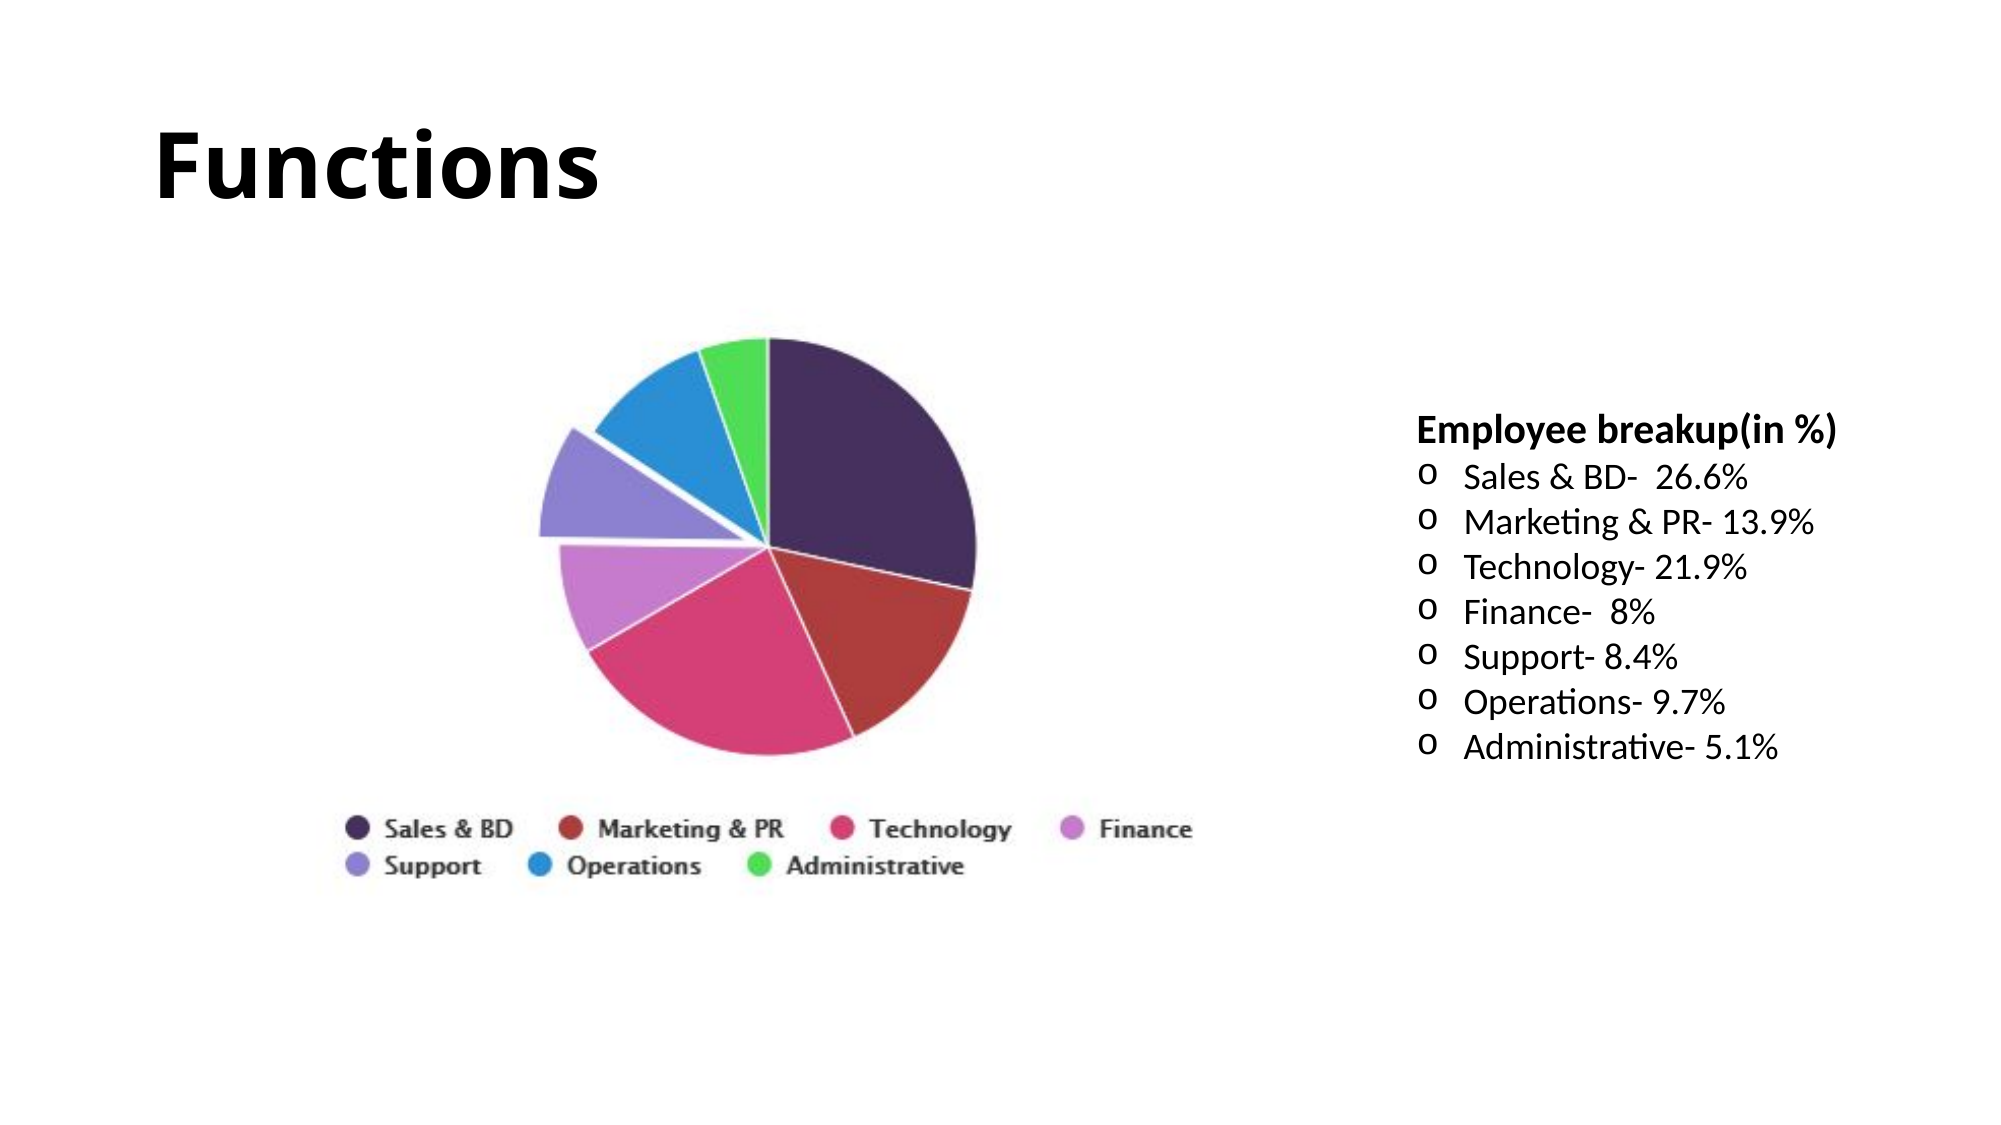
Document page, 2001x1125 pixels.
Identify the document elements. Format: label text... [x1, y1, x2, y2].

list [220, 277, 1319, 950]
text_box Employee breakup(in %) Sales & BD- 26.6% Marketing & PR- 13.9% Technology- 21.9% Finance- 8% Support- 8.4% Operations- 9.7% Administrative- 5.1% [1401, 394, 1878, 820]
title Functions [137, 59, 1863, 278]
